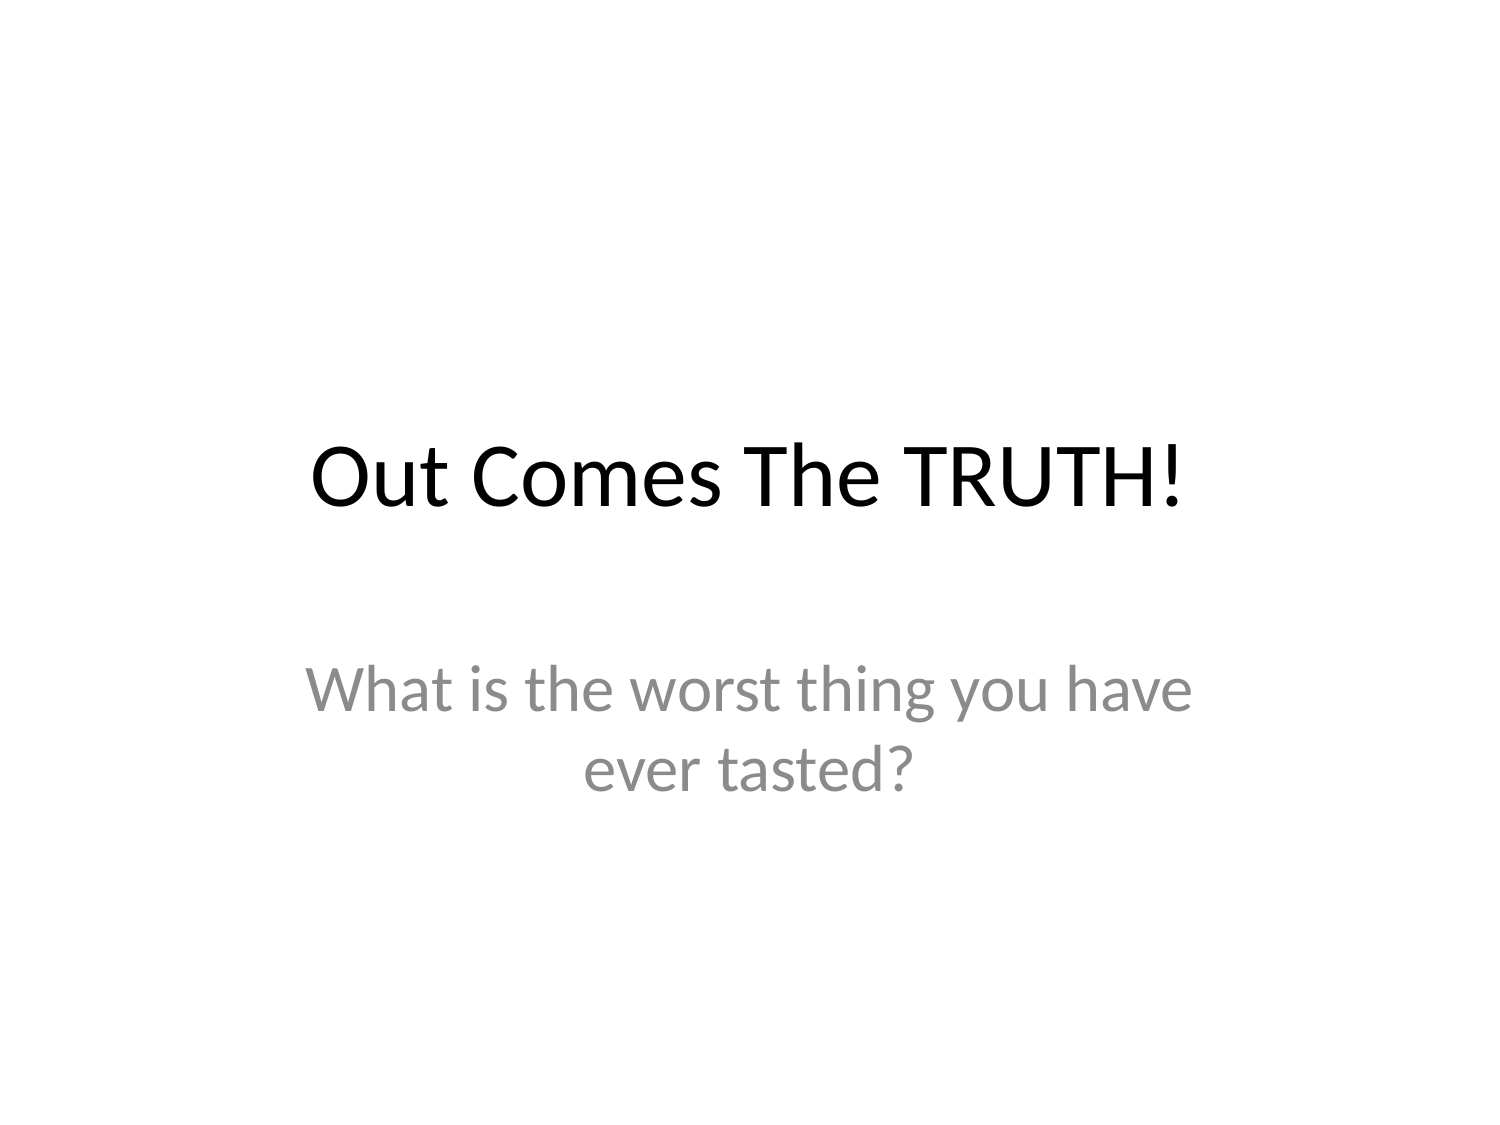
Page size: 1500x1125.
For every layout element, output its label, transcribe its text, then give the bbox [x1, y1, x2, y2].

subtitle What is the worst thing you have ever tasted? [225, 637, 1275, 925]
title Out Comes The TRUTH! [112, 349, 1388, 591]
